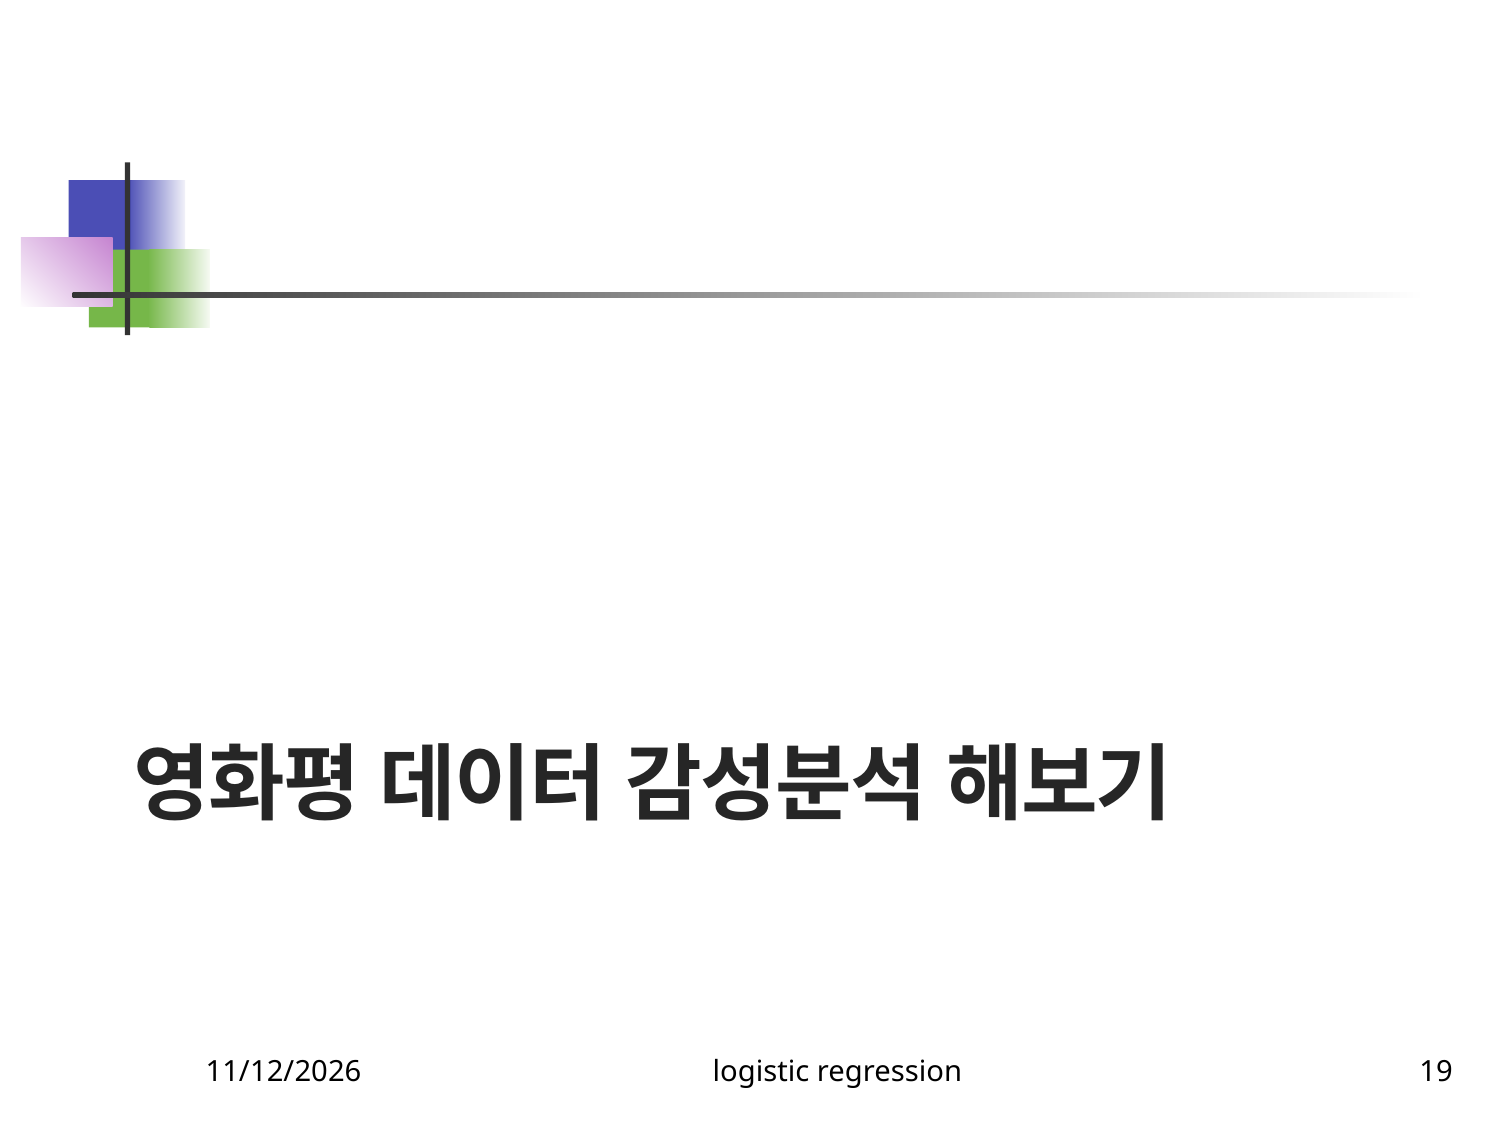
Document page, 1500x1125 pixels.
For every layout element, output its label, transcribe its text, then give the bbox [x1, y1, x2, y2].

footer logistic regression [600, 1024, 1075, 1100]
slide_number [190, 1024, 504, 1100]
title 영화평 데이터 감성분석 해보기 [118, 722, 1394, 947]
slide_number 19 [1155, 1024, 1468, 1100]
